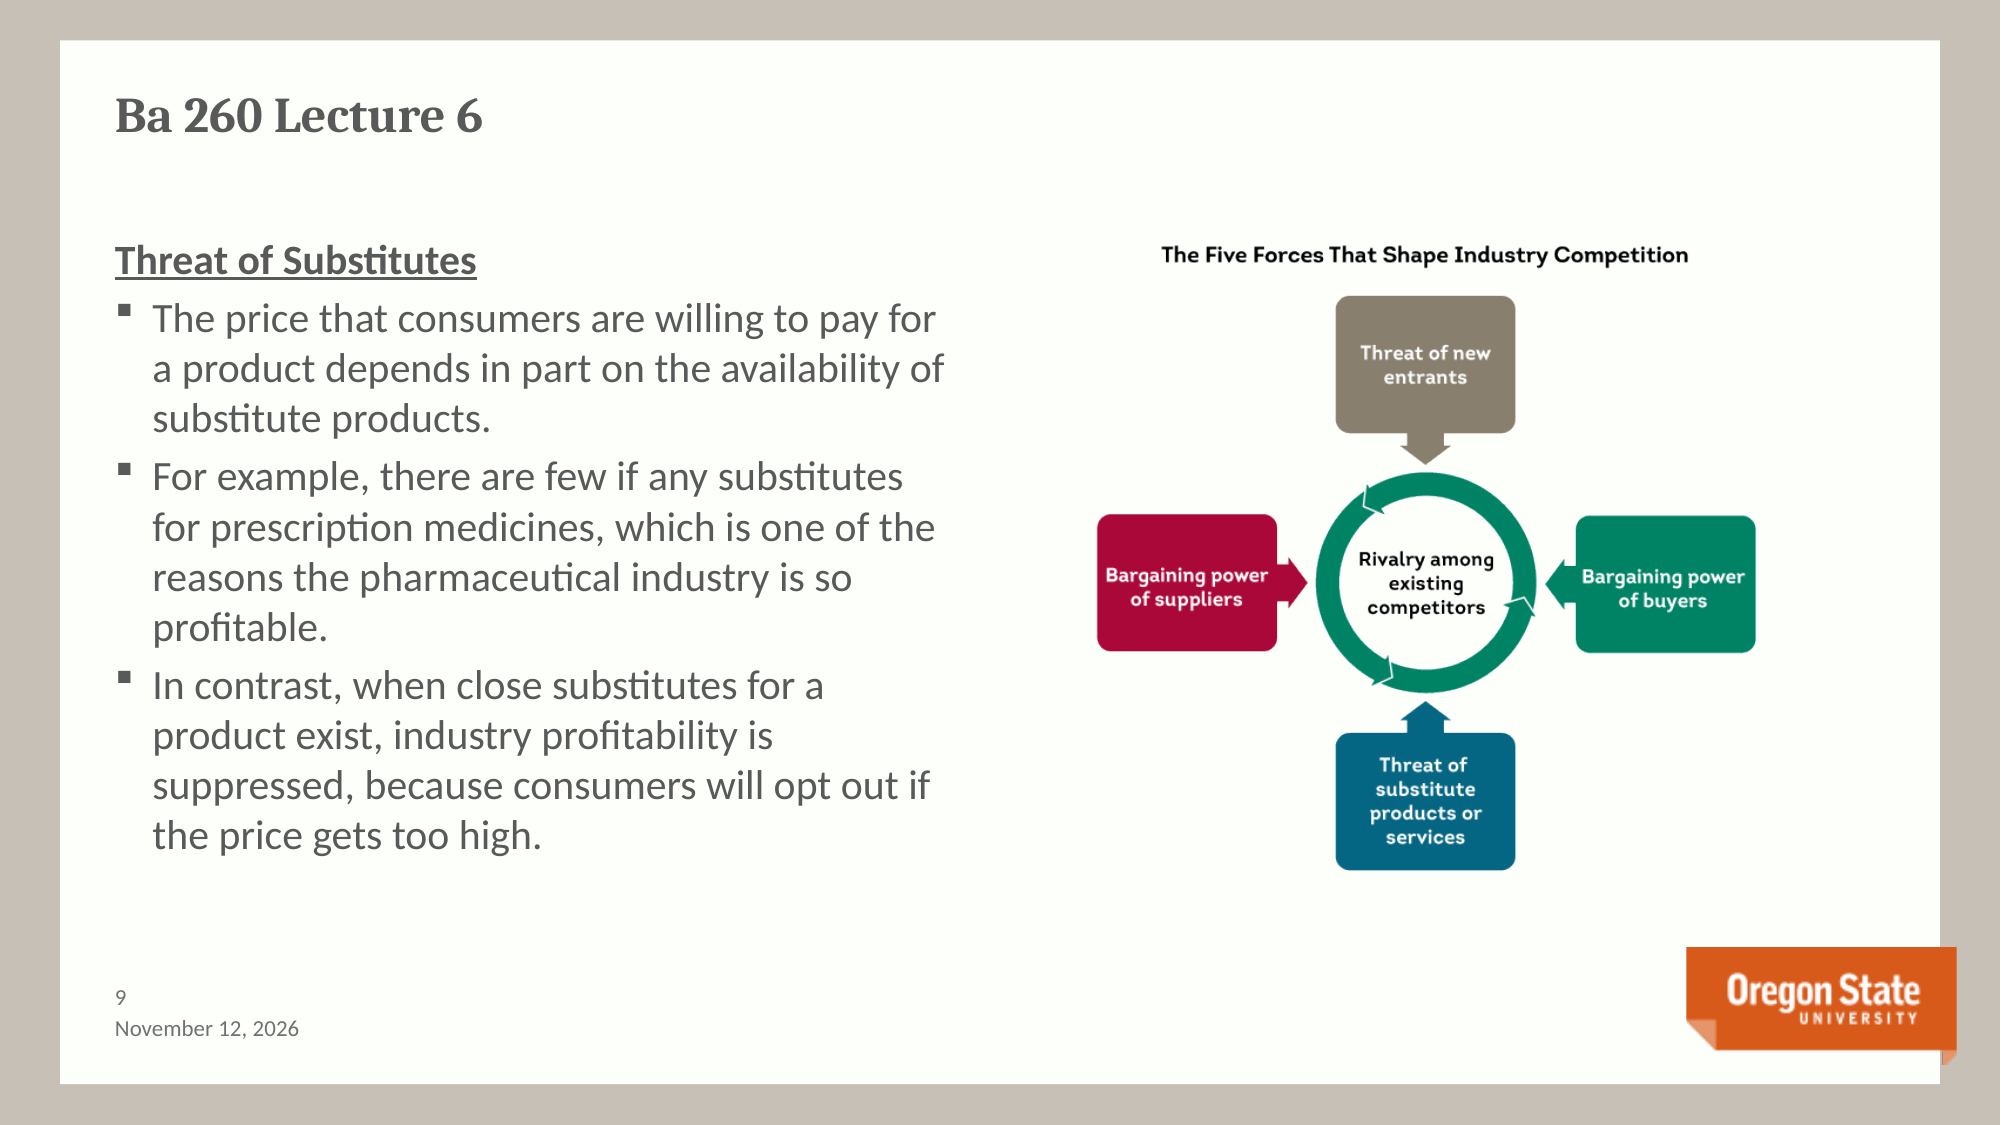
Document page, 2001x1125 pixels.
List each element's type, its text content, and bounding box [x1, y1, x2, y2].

list Threat of Substitutes The price that consumers are willing to pay for a product depends in part on the availability of substitute products. For example, there are few if any substitutes for prescription medicines, which is one of the reasons the pharmaceutical industry is so profitable. In contrast, when close substitutes for a product exist, industry profitability is suppressed, because consumers will opt out if the price gets too high. [99, 224, 976, 938]
title Ba 260 Lecture 6 [99, 75, 1900, 188]
picture [1086, 224, 1768, 897]
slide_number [99, 1012, 500, 1043]
slide_number 8 [99, 982, 180, 1013]
